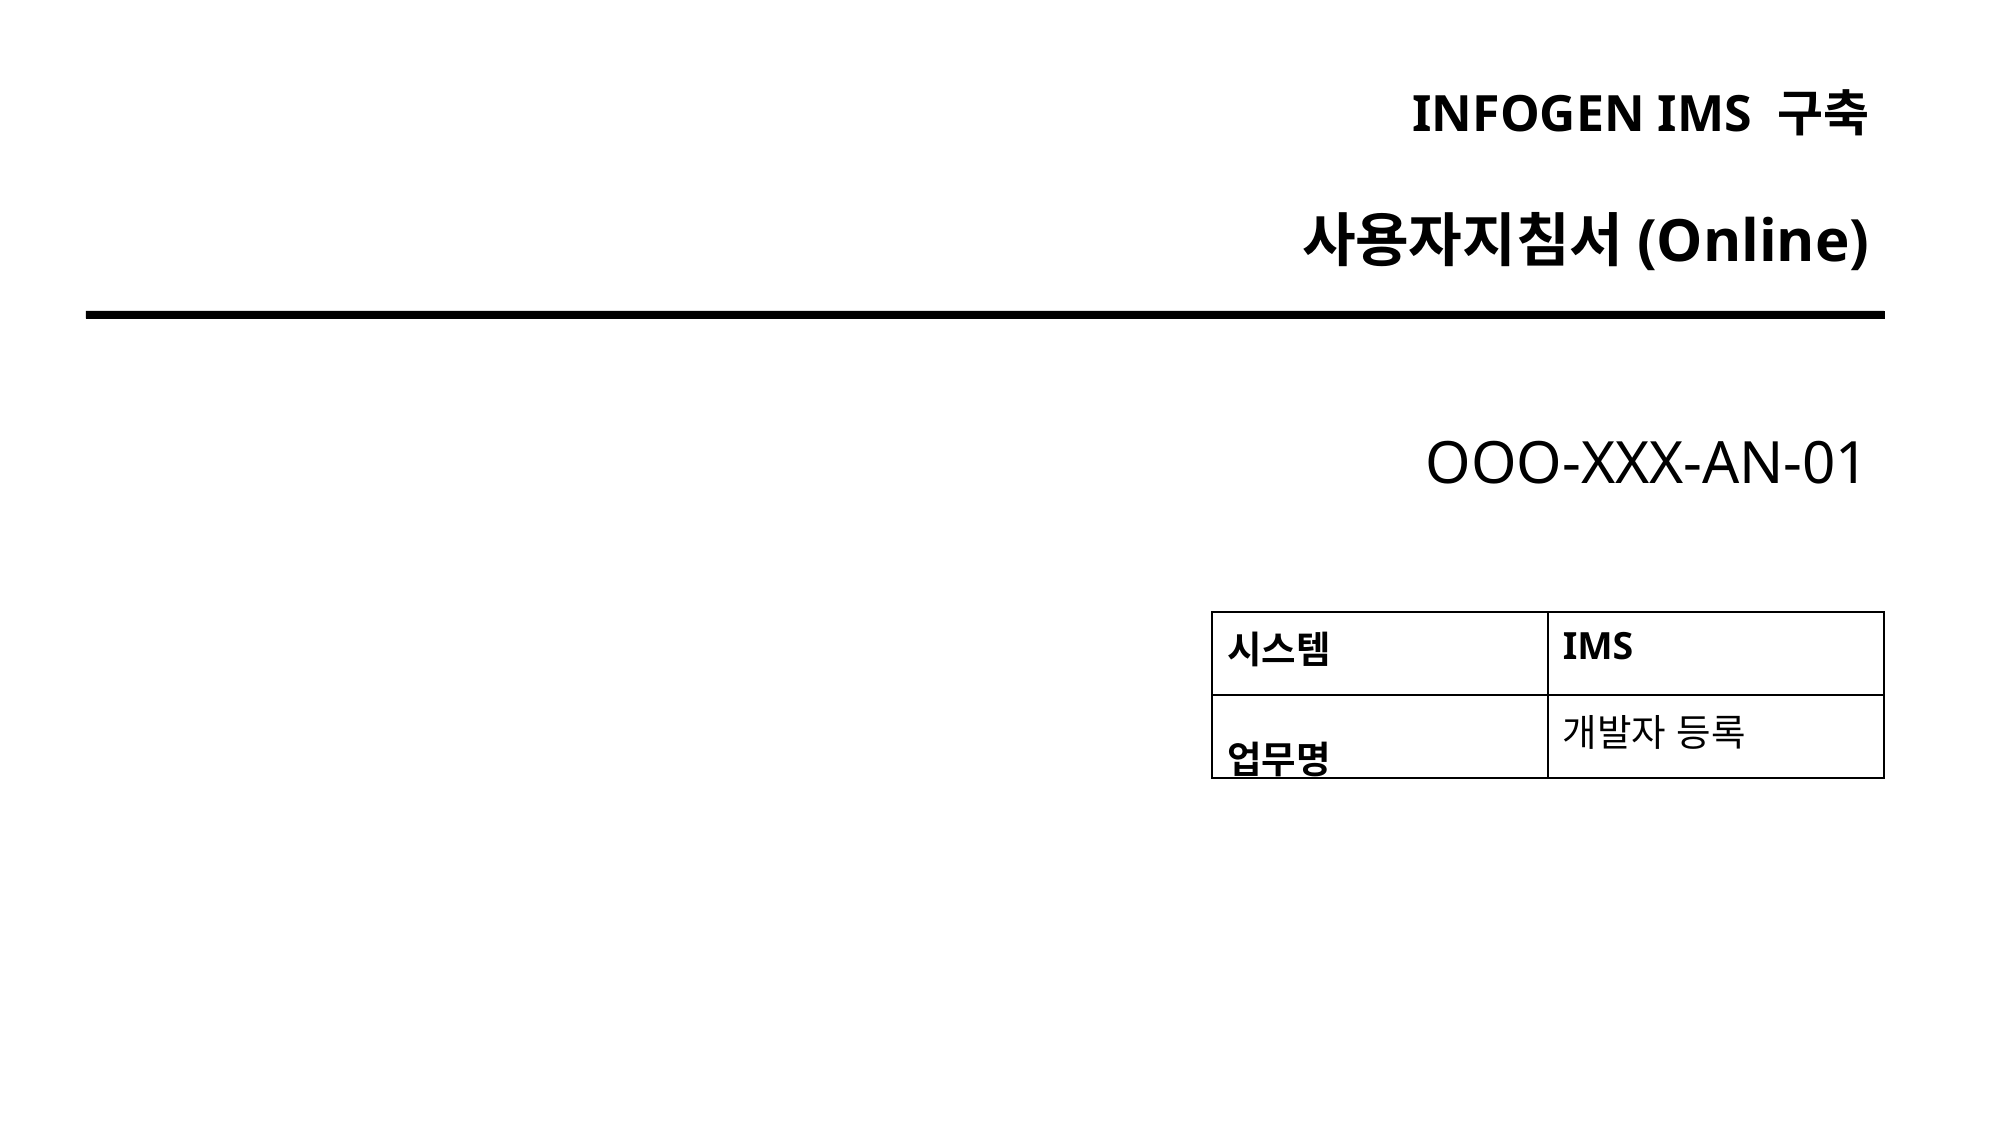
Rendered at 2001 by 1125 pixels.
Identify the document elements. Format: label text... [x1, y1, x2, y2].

text_box INFOGEN IMS 구축 [1131, 73, 1884, 149]
table_cell 업무명 [1213, 696, 1547, 777]
table_header 시스템 [1213, 613, 1547, 694]
text_box 사용자지침서(Online) [1131, 196, 1884, 281]
text_box [85, 310, 1885, 319]
text_box OOO-XXX-AN-01 [1131, 418, 1884, 503]
table_cell 개발자 등록 [1549, 696, 1883, 777]
table_header IMS [1549, 613, 1883, 694]
